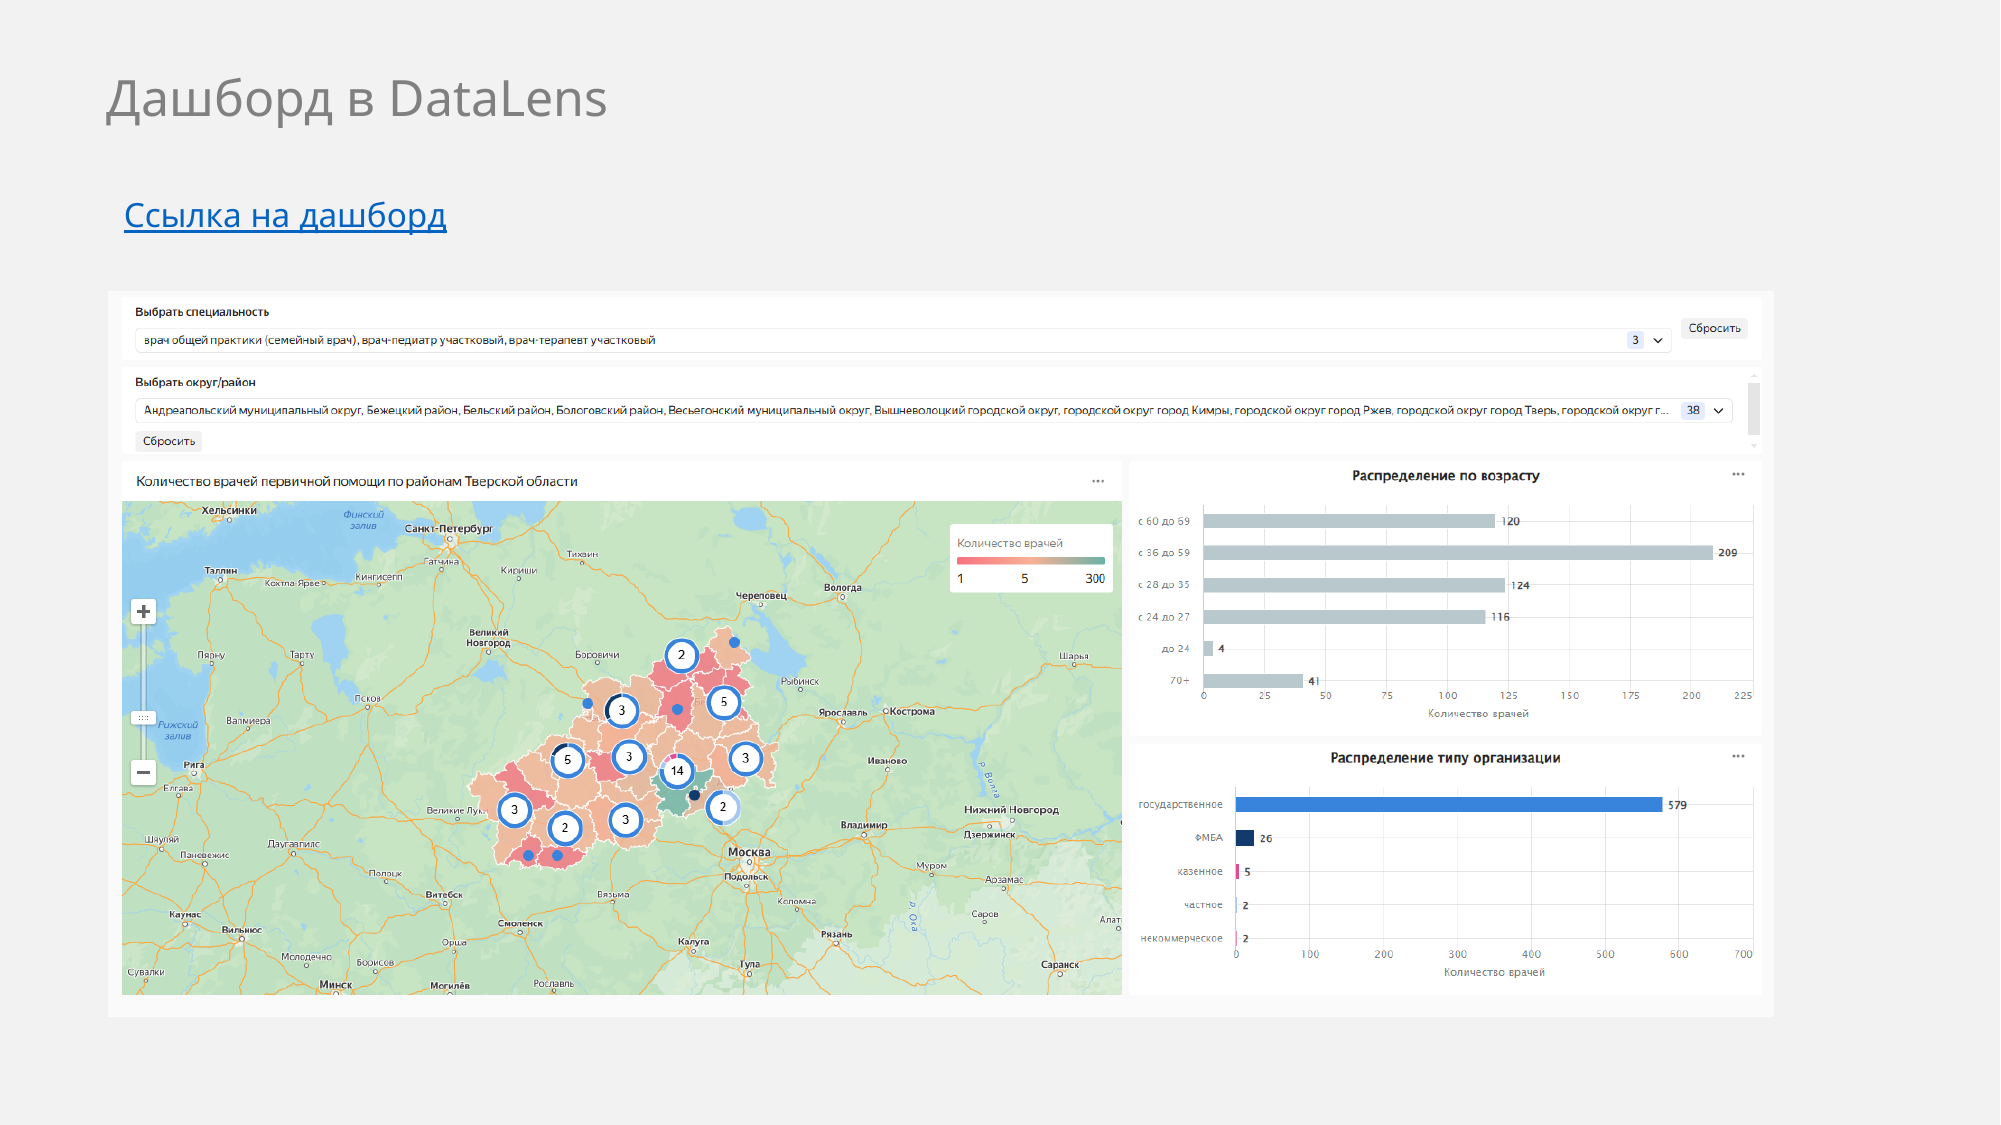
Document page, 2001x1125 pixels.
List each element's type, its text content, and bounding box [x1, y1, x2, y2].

text_box Дашборд в DataLens [91, 58, 1321, 134]
picture [108, 291, 1774, 1017]
text_box Ссылка на дашборд [108, 186, 1287, 247]
